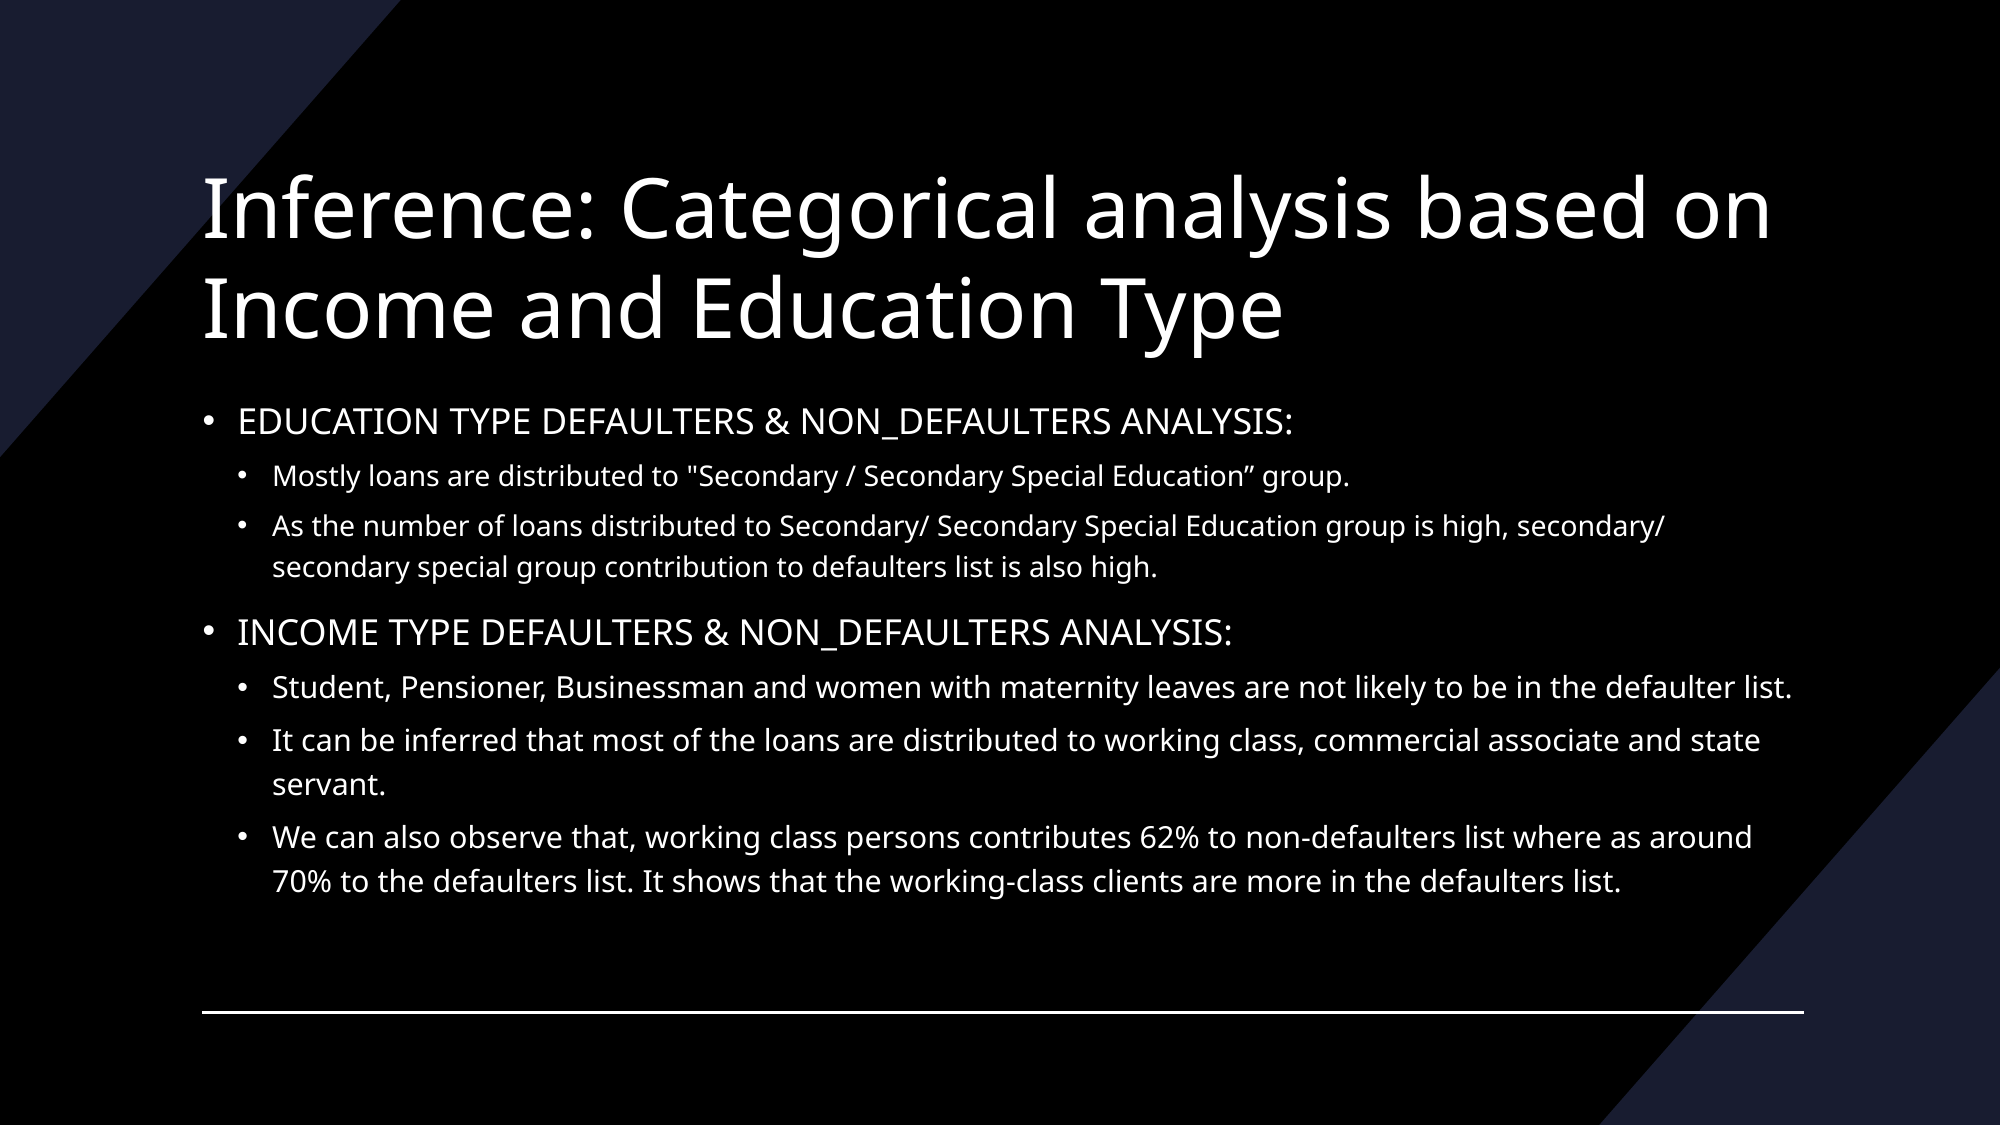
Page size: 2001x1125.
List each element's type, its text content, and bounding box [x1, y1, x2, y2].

title Inference: Categorical analysis based on Income and Education Type [187, 143, 1813, 367]
list EDUCATION TYPE DEFAULTERS & NON_DEFAULTERS ANALYSIS: Mostly loans are distributed to "Secondary / Secondary Special Education” group. As the number of loans distributed to Secondary/ Secondary Special Education group is high, secondary/ secondary special group contribution to defaulters list is also high. INCOME TYPE DEFAULTERS & NON_DEFAULTERS ANALYSIS: Student, Pensioner, Businessman and women with maternity leaves are not likely to be in the defaulter list. It can be inferred that most of the loans are distributed to working class, commercial associate and state servant. We can also observe that, working class persons contributes 62% to non-defaulters list where as around 70% to the defaulters list. It shows that the working-class clients are more in the defaulters list. [187, 382, 1813, 968]
